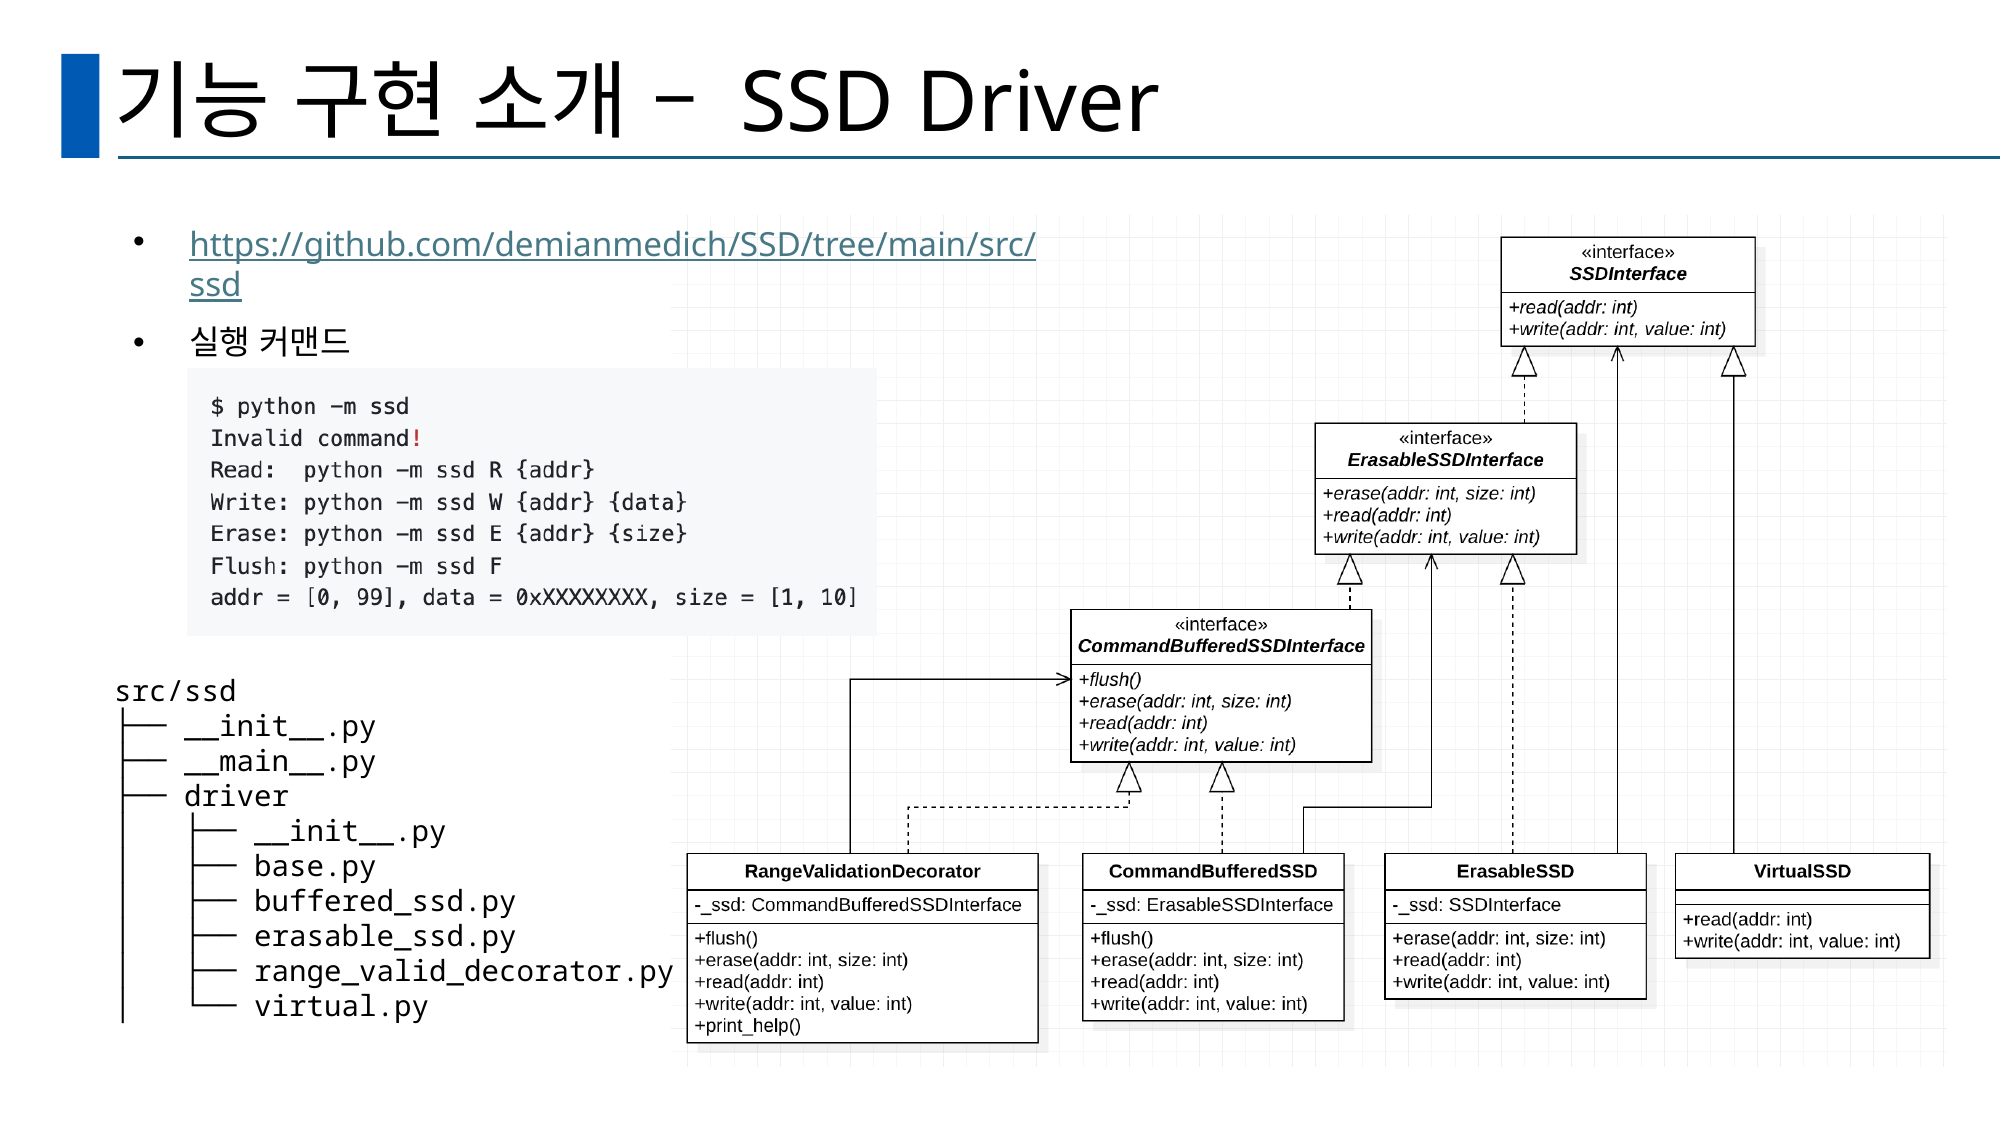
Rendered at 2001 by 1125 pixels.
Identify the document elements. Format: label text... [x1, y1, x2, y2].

picture [186, 215, 1947, 1068]
text_box src/ssd ├── __init__.py ├── __main__.py ├── driver │ ├── __init__.py │ ├── base.py │ ├── buffered_ssd.py │ ├── erasable_ssd.py │ ├── range_valid_decorator.py │ └── virtual.py [99, 665, 665, 1030]
list https://github.com/demianmedich/SSD/tree/main/src/ssd 실행 커맨드 [99, 215, 669, 665]
title 기능 구현 소개 – SSD Driver [99, 50, 1825, 158]
